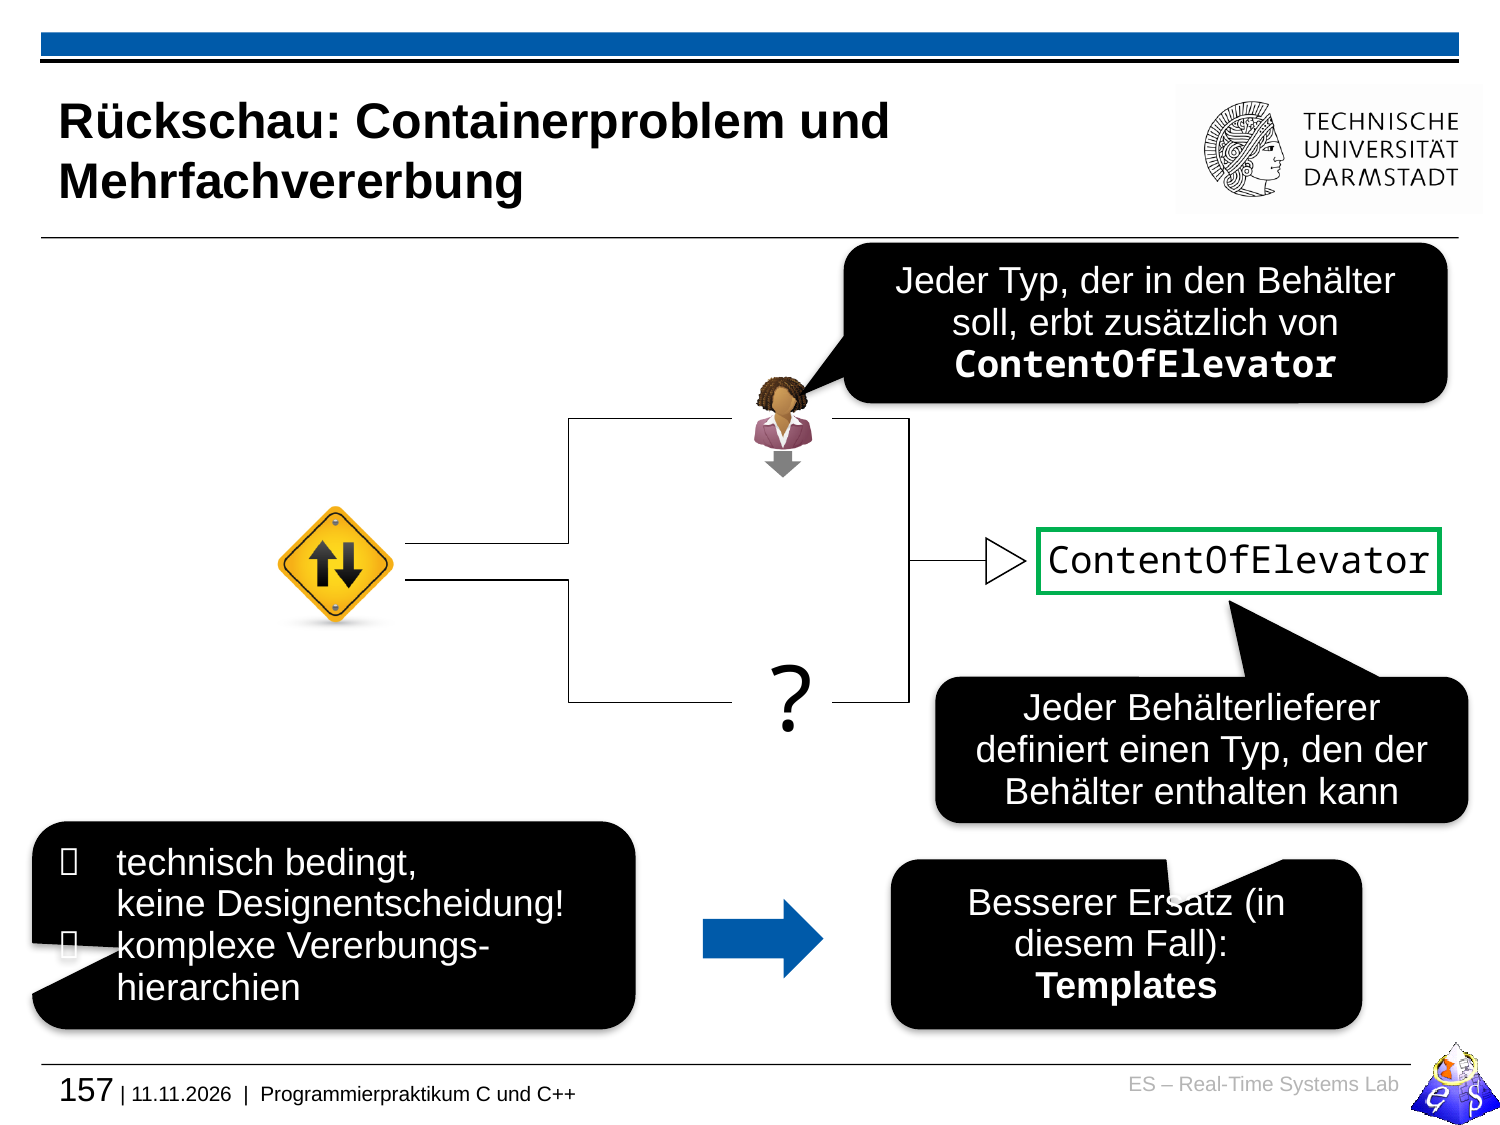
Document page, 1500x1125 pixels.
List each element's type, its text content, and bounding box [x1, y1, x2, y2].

text_box ? [748, 642, 834, 760]
picture [1411, 1041, 1500, 1125]
text_box ContentOfElevator [1038, 529, 1440, 594]
title Rückschau: Containerproblem und Mehrfachvererbung [58, 80, 1187, 218]
picture [265, 495, 406, 641]
text_box [991, 541, 1026, 582]
text_box  technisch bedingt, keine Designentscheidung!  komplexe Vererbungs- hierarchien [32, 821, 636, 1030]
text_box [405, 579, 732, 703]
text_box Besserer Ersatz (in diesem Fall): Templates [890, 859, 1363, 1030]
text_box Jeder Behälterlieferer definiert einen Typ, den der Behälter enthalten kann [935, 600, 1469, 824]
text_box [702, 898, 824, 979]
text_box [753, 373, 817, 478]
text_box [831, 560, 986, 703]
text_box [831, 418, 986, 559]
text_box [404, 418, 732, 544]
text_box Jeder Typ, der in den Behälter soll, erbt zusätzlich von ContentOfElevator [816, 242, 1448, 404]
picture [1187, 84, 1483, 214]
